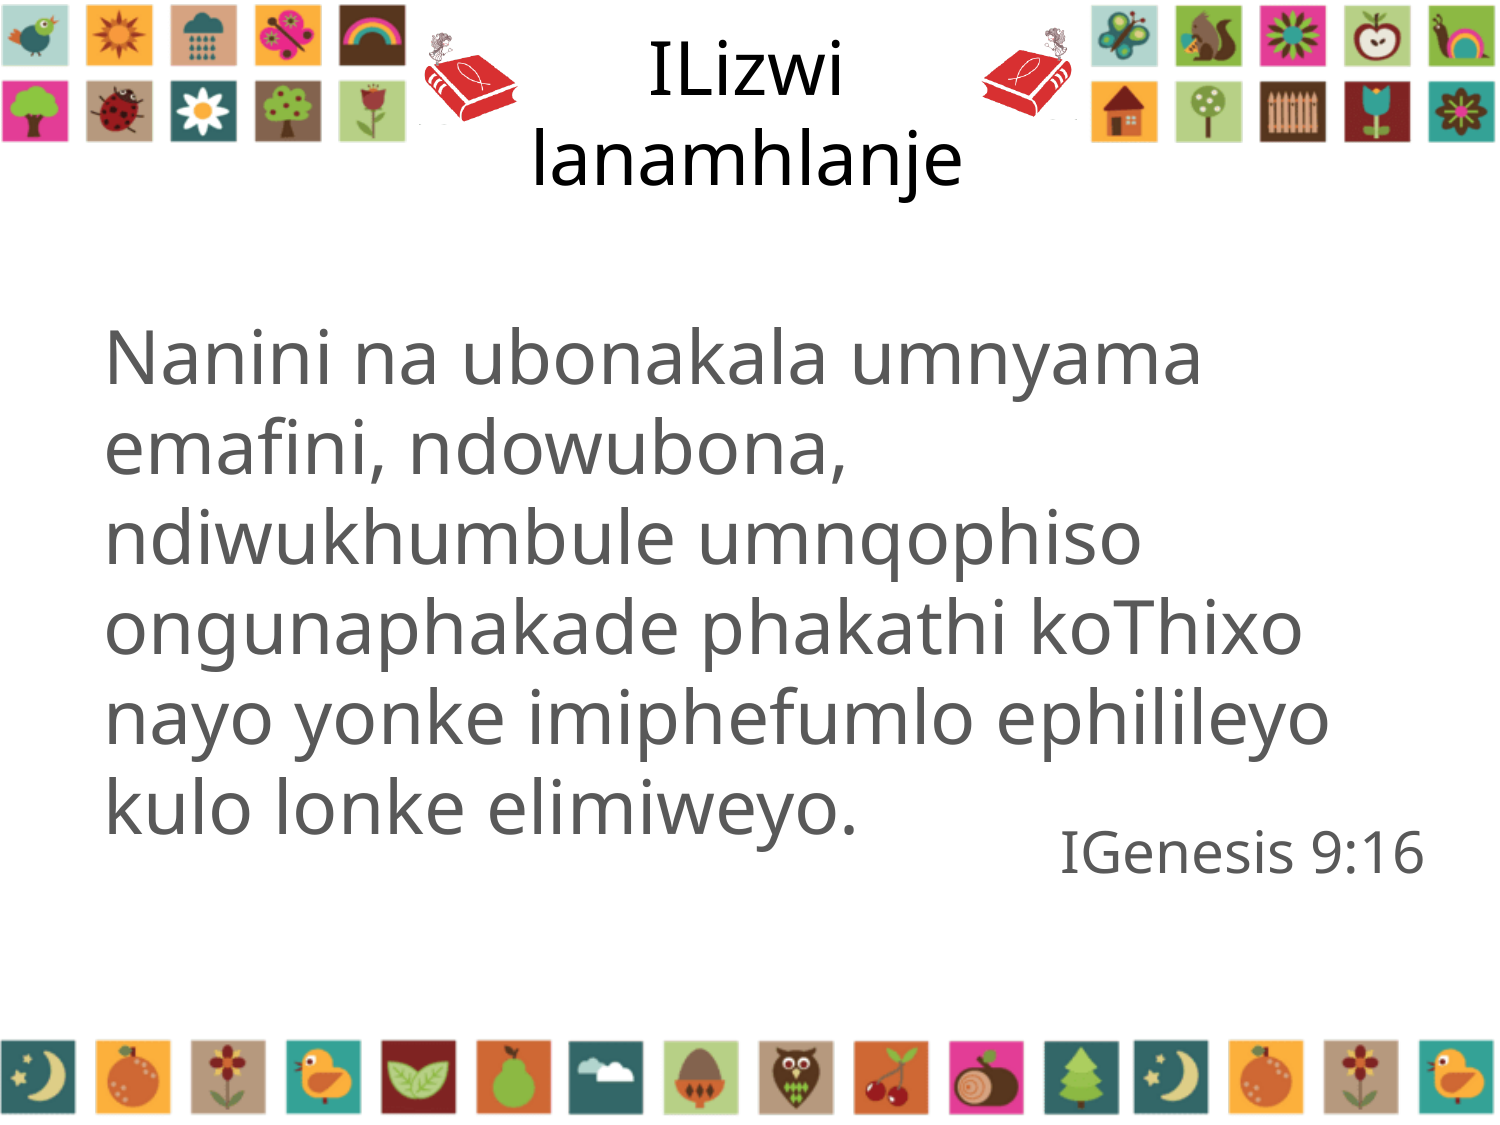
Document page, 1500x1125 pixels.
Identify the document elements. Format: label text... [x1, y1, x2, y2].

text_box IGenesis 9:16 [808, 807, 1441, 893]
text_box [0, 1028, 1500, 1118]
picture [950, 3, 1500, 150]
text_box Nanini na ubonakala umnyama emafini, ndowubona, ndiwukhumbule umnqophiso ongunaphakade phakathi koThixo nayo yonke imiphefumlo ephilileyo kulo lonke elimiweyo. [88, 302, 1436, 858]
picture [0, 3, 550, 150]
text_box ILizwi lanamhlanje [414, 13, 1080, 209]
